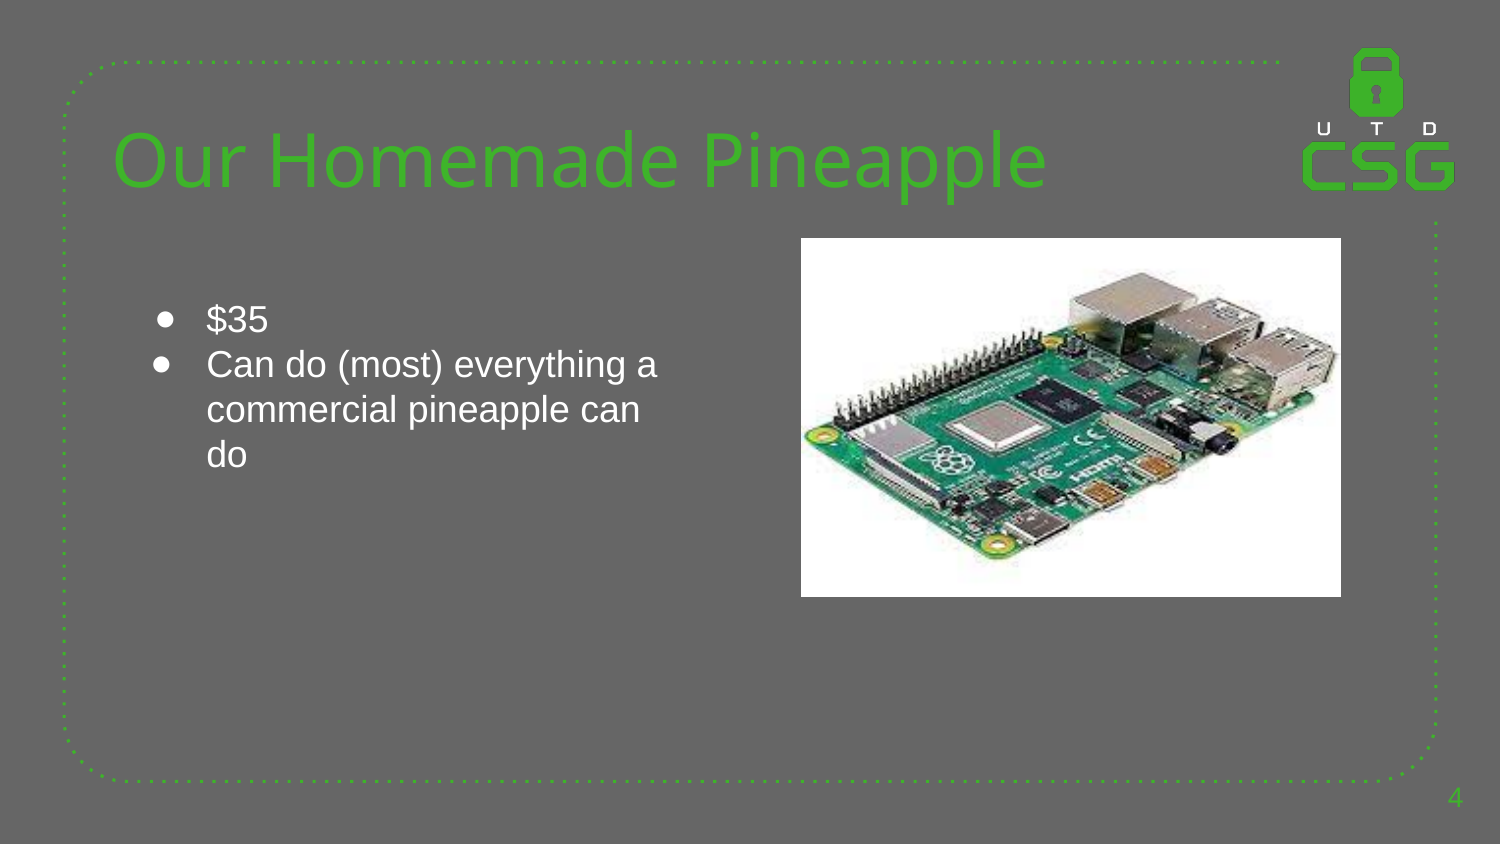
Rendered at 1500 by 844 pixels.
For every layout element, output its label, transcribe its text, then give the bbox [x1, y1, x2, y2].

text_box $35 Can do (most) everything a commercial pineapple can do [116, 279, 698, 668]
picture [801, 238, 1341, 598]
slide_number ‹#› [1411, 753, 1500, 844]
text_box Our Homemade Pineapple [96, 97, 1462, 239]
picture [1299, 43, 1458, 97]
